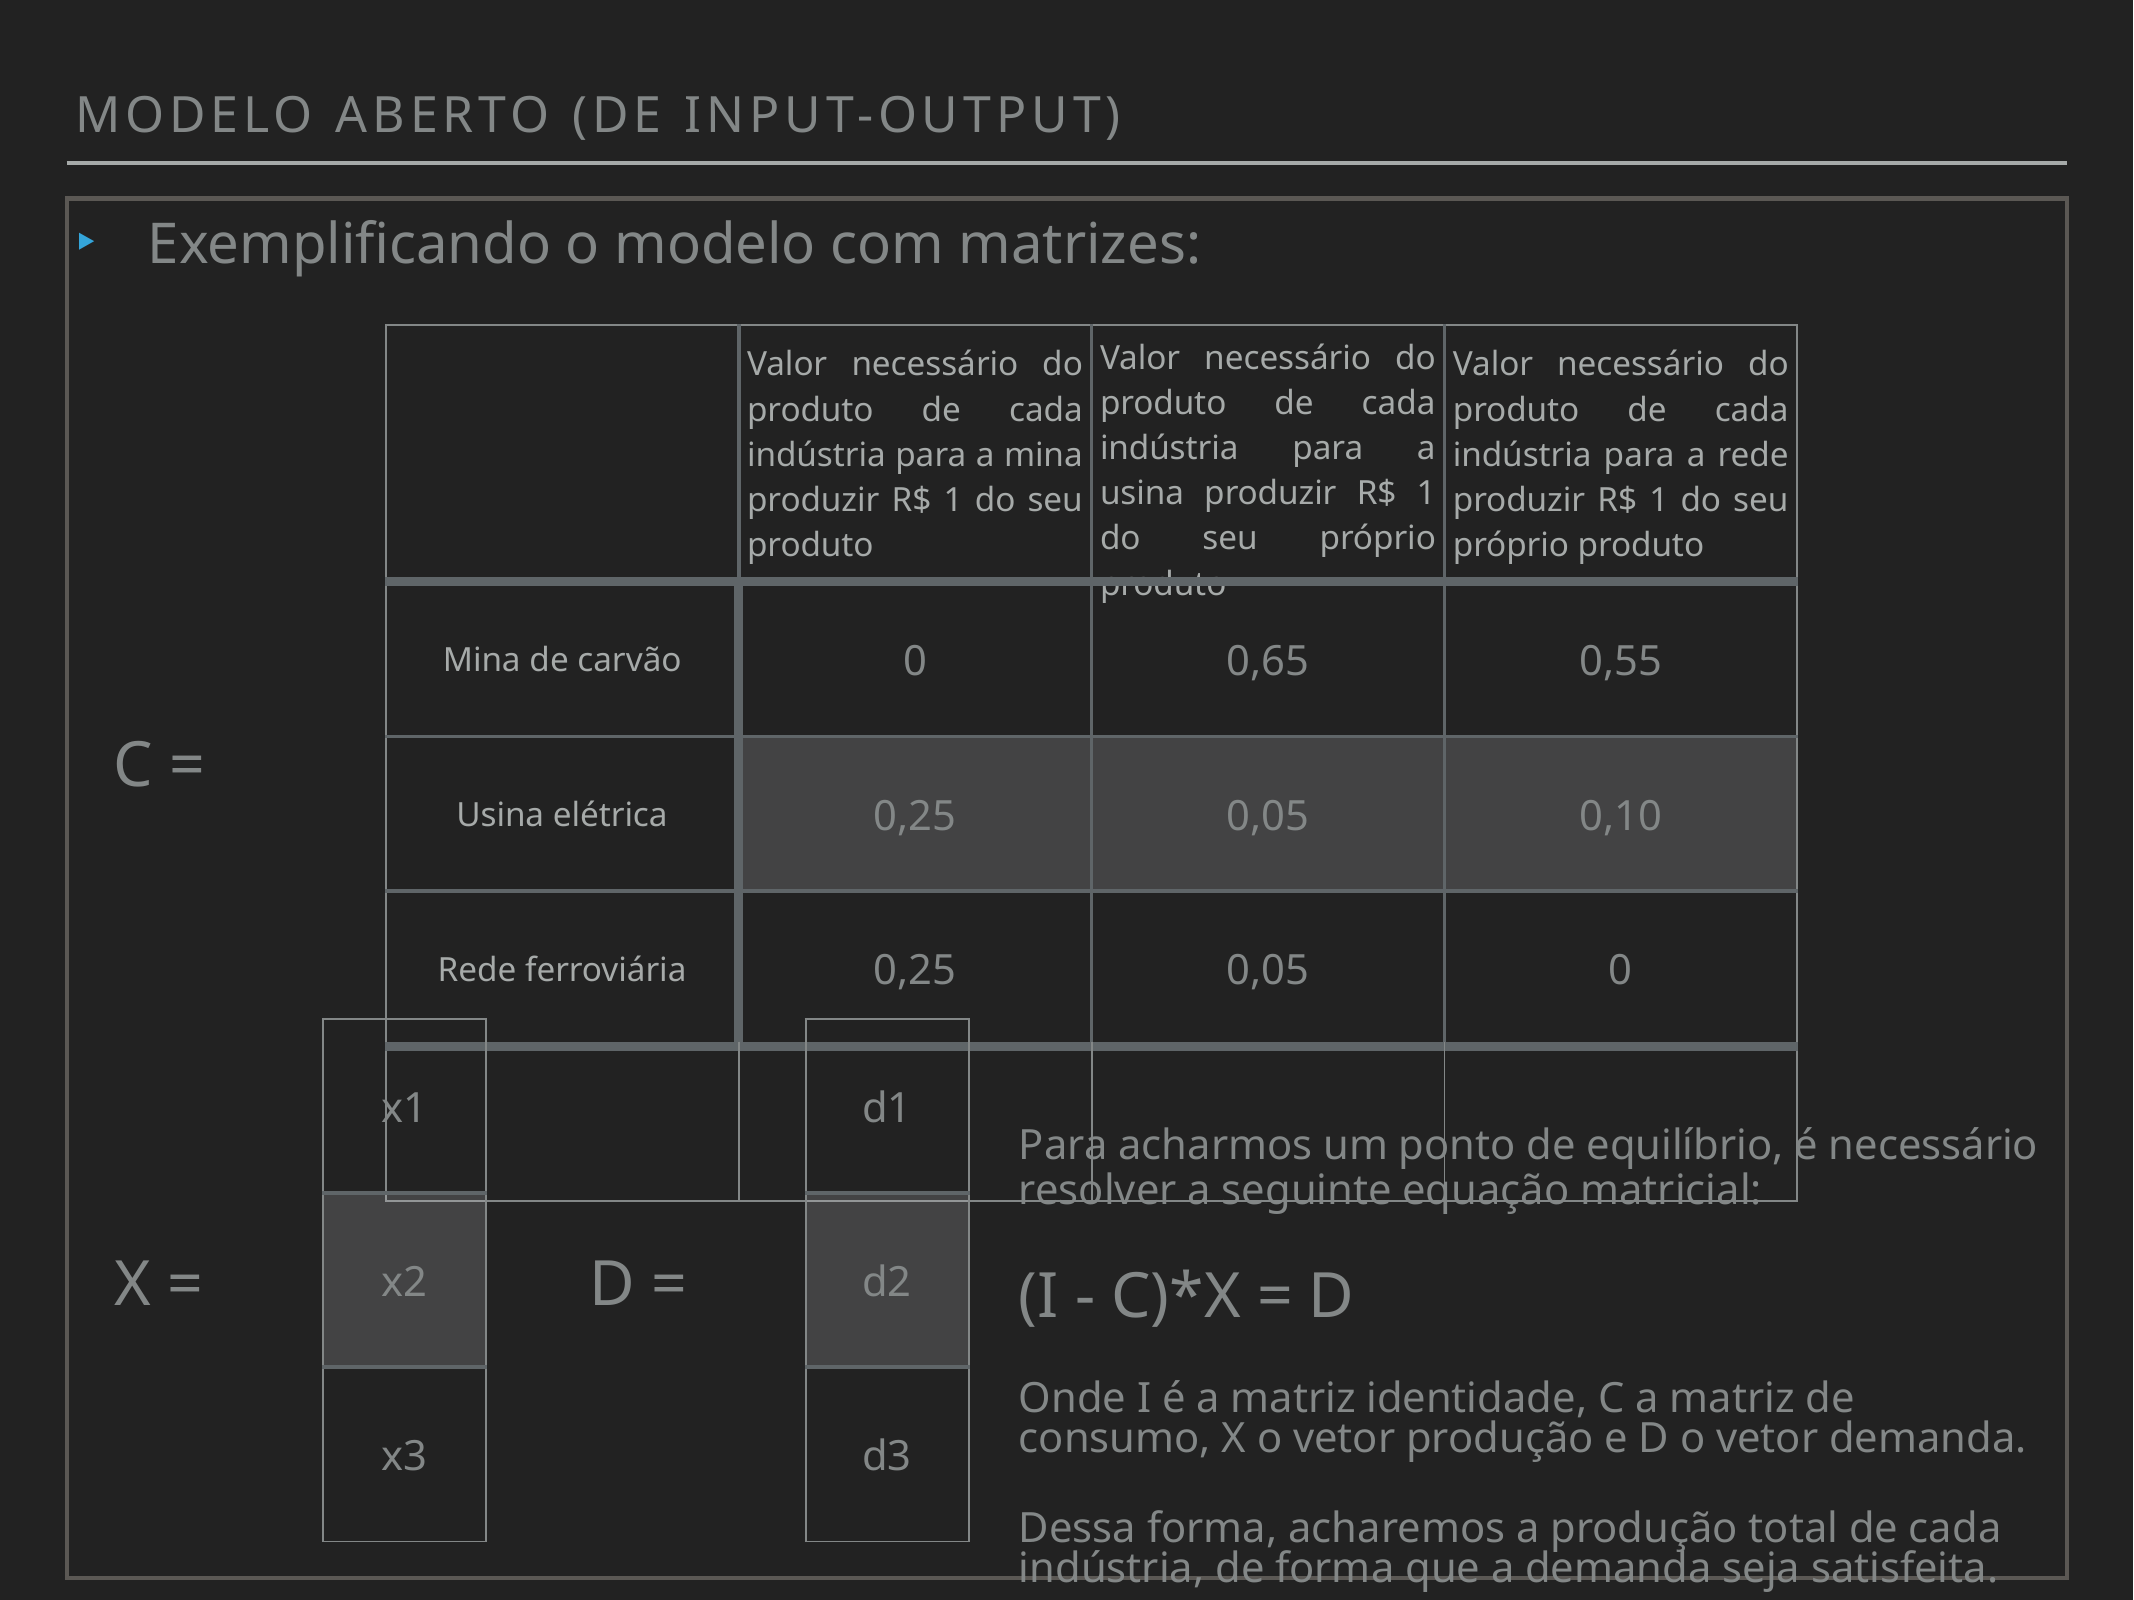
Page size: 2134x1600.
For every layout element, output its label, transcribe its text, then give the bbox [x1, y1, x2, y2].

text_box X = [105, 1234, 228, 1326]
table_header [387, 326, 737, 577]
table_cell [1445, 1051, 1796, 1115]
table_cell 0 [743, 586, 1090, 735]
table_cell [487, 1051, 738, 1200]
table_cell 0 [1446, 893, 1796, 1042]
table_cell 0,05 [1093, 738, 1443, 889]
list Exemplificando o modelo com matrizes: [66, 197, 2068, 1579]
table_cell 0,05 [1093, 893, 1443, 1042]
table_cell d2 [807, 1195, 968, 1365]
table_cell Mina de carvão [387, 586, 734, 735]
table_cell 0,25 [743, 893, 1090, 1042]
table_cell x3 [324, 1369, 485, 1541]
table_cell 0,25 [743, 738, 1090, 889]
table_header x1 [324, 1020, 485, 1191]
table_cell d3 [807, 1369, 968, 1541]
text_box C = [105, 715, 231, 807]
text_box MODELO ABERTO (DE INPUT-OUTPUT) [66, 85, 1900, 150]
table_cell 0,65 [1093, 586, 1443, 735]
table_cell [970, 1051, 1091, 1200]
table_cell Rede ferroviária [387, 893, 734, 1042]
table_header Valor necessário do produto de cada indústria para a usina produzir R$ 1 do seu próprio produto [1093, 326, 1443, 577]
text_box Para acharmos um ponto de equilíbrio, é necessário resolver a seguinte equação matricial: (I - C)*X = D Onde I é a matriz identidade, C a matriz de consumo, X o vetor produção e D o vetor demanda. Dessa forma, acharemos a produção total de cada indústria, de forma que a demanda seja satisfeita. [1010, 1115, 2048, 1600]
table_header Valor necessário do produto de cada indústria para a rede produzir R$ 1 do seu próprio produto [1446, 326, 1796, 577]
table_cell [1093, 1051, 1444, 1115]
table_cell 0,55 [1446, 586, 1796, 735]
table_header Valor necessário do produto de cada indústria para a mina produzir R$ 1 do seu produto [741, 326, 1090, 577]
table_header d1 [807, 1020, 968, 1191]
table_cell [740, 1051, 805, 1200]
text_box D = [581, 1234, 712, 1326]
table_cell 0,10 [1446, 738, 1796, 889]
table_cell Usina elétrica [387, 738, 734, 889]
table_cell x2 [324, 1195, 485, 1365]
